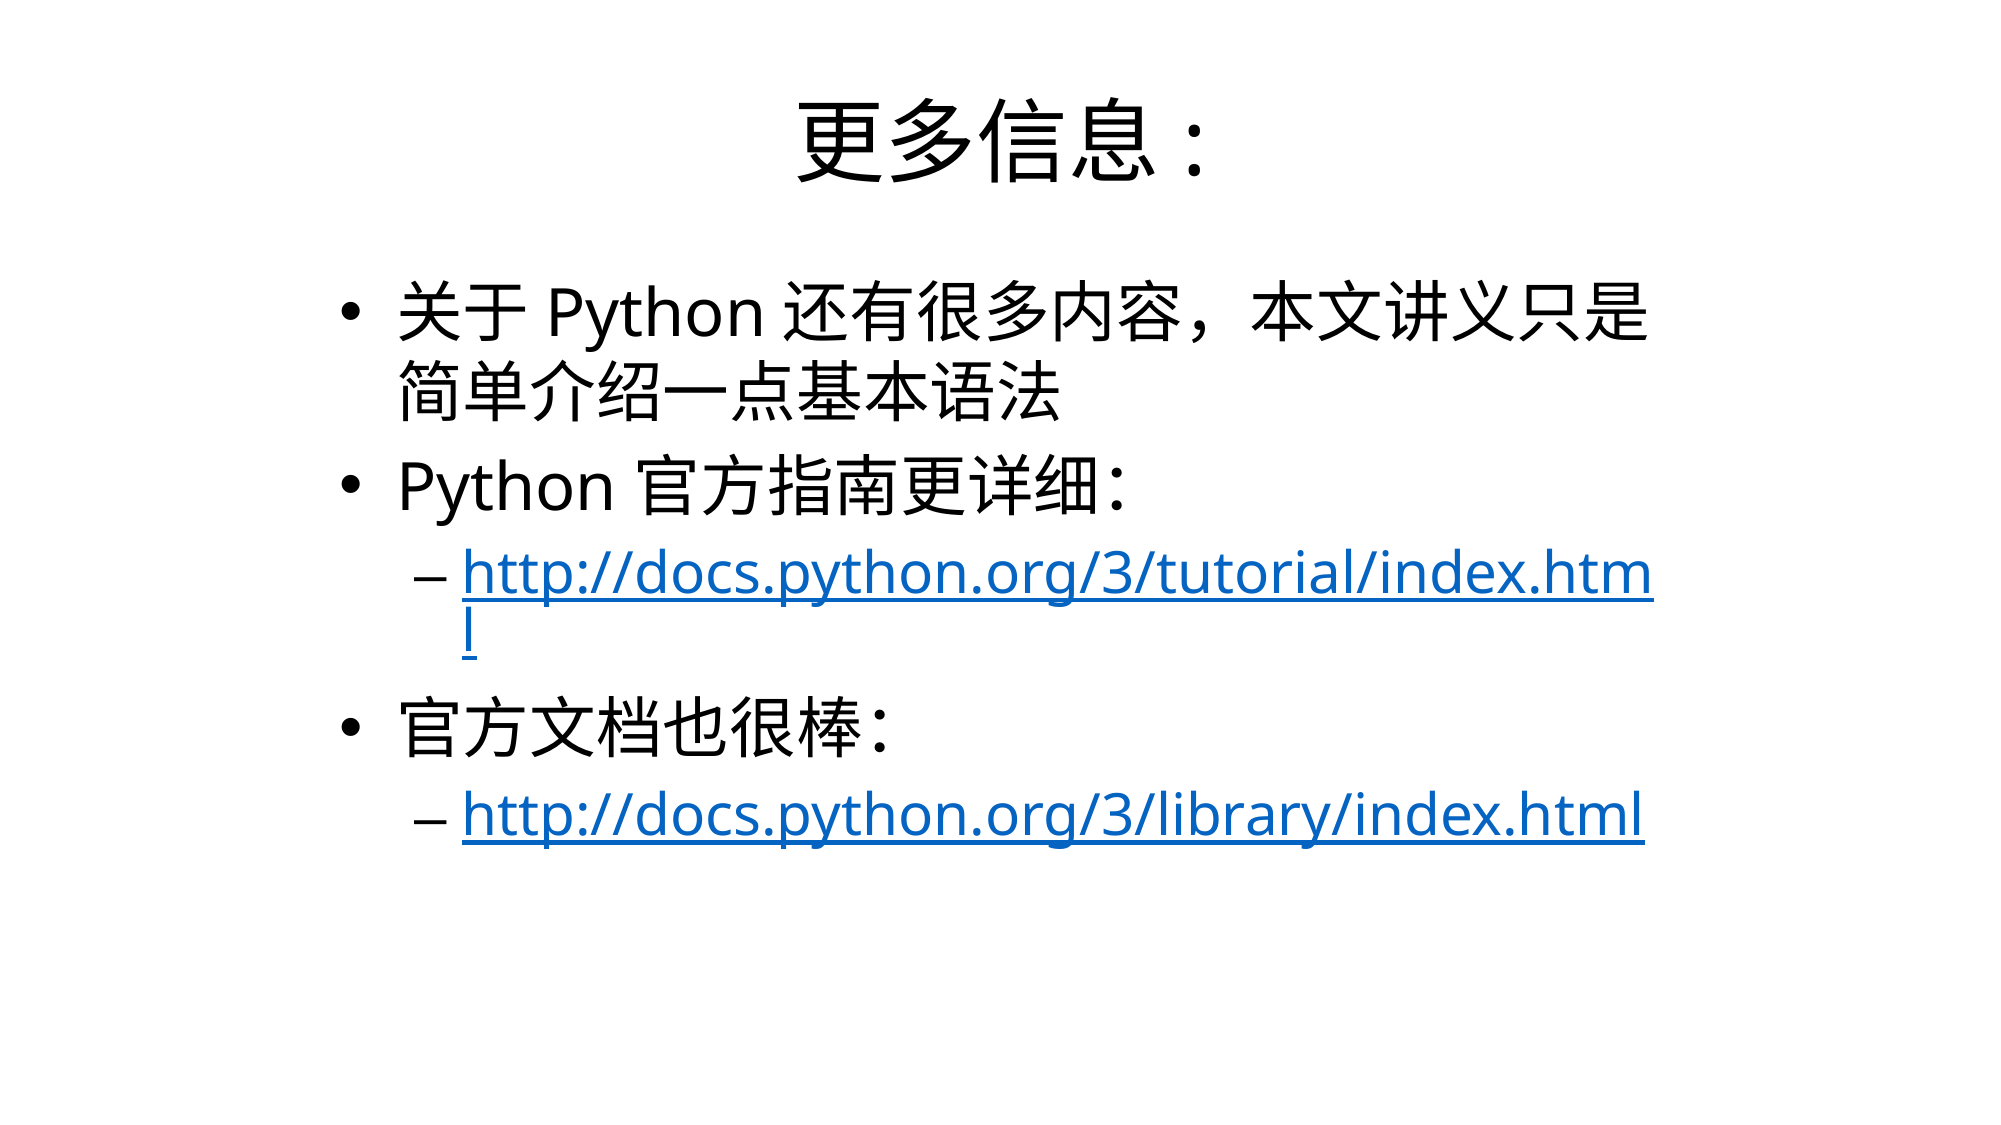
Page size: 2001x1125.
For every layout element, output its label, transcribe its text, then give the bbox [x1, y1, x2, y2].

text_box 更多信息: [324, 45, 1675, 233]
text_box 关于Python还有很多内容，本文讲义只是简单介绍一点基本语法 Python官方指南更详细： http://docs.python.org/3/tutorial/index.html 官方文档也很棒： http://docs.python.org/3/library/index.html [324, 262, 1675, 1005]
